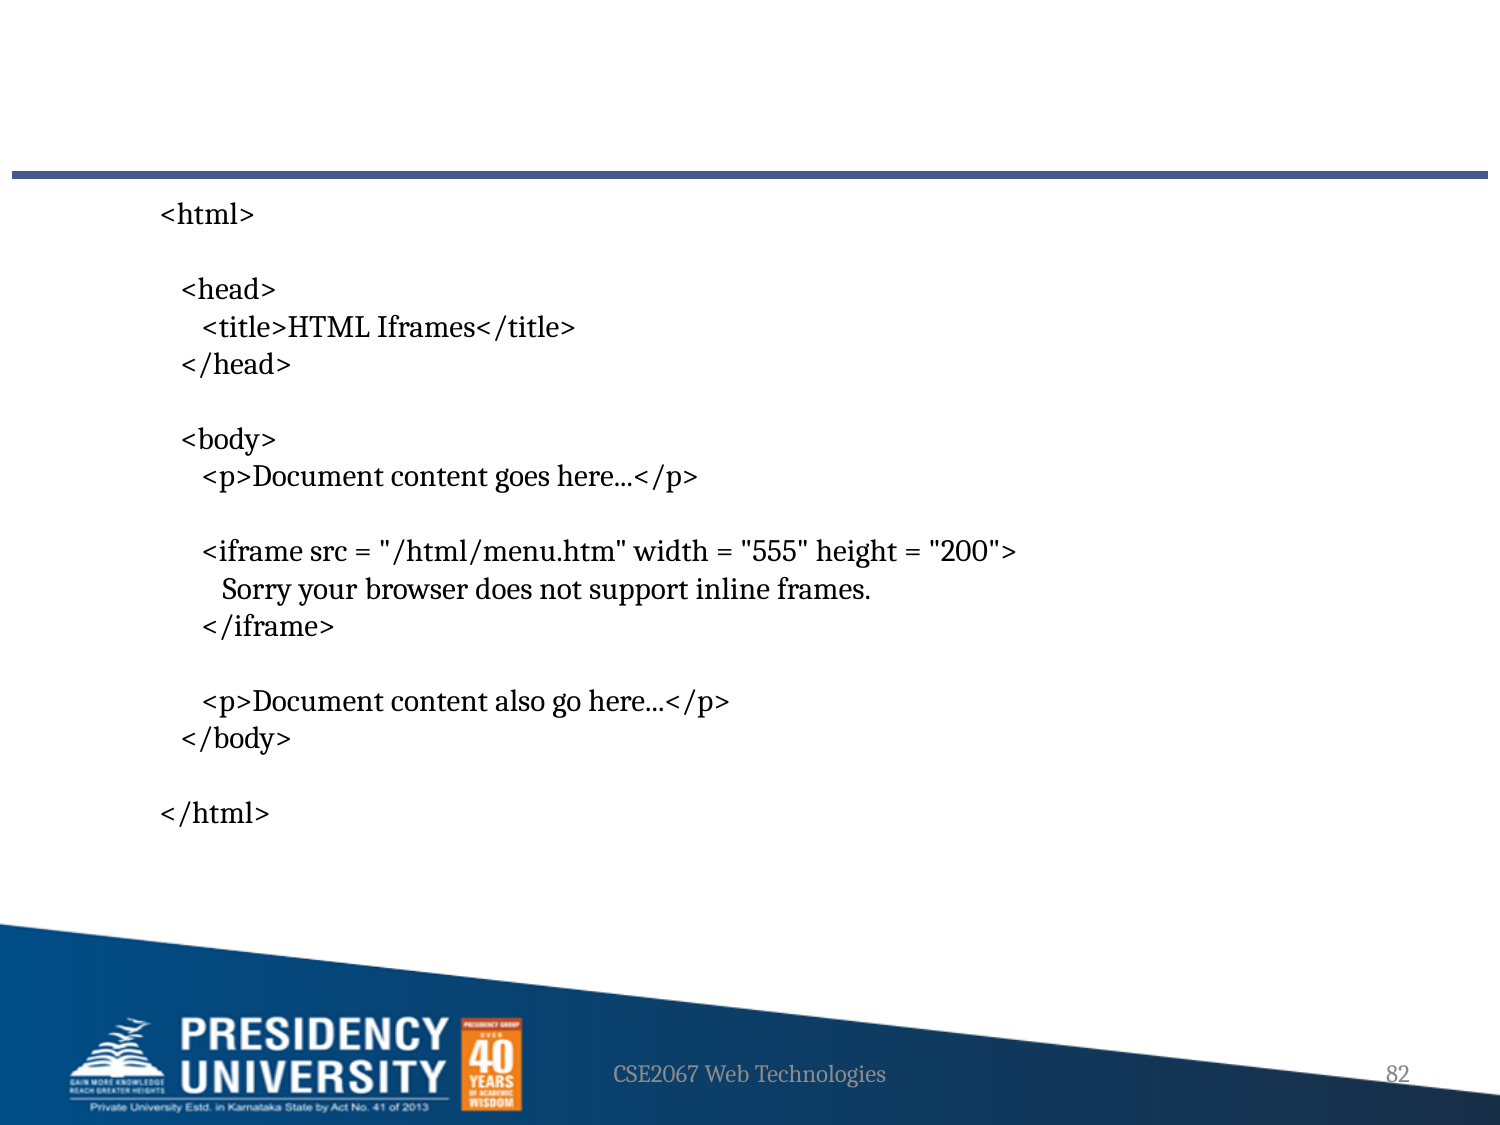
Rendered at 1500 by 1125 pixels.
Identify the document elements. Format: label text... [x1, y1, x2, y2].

text_box <html> <head> <title>HTML Iframes</title> </head> <body> <p>Document content goes here...</p> <iframe src = "/html/menu.htm" width = "555" height = "200"> Sorry your browser does not support inline frames. </iframe> <p>Document content also go here...</p> </body> </html> [144, 186, 1137, 838]
footer CSE2067 Web Technologies [512, 1042, 988, 1103]
picture [0, 921, 1500, 1125]
slide_number 82 [1074, 1042, 1425, 1103]
